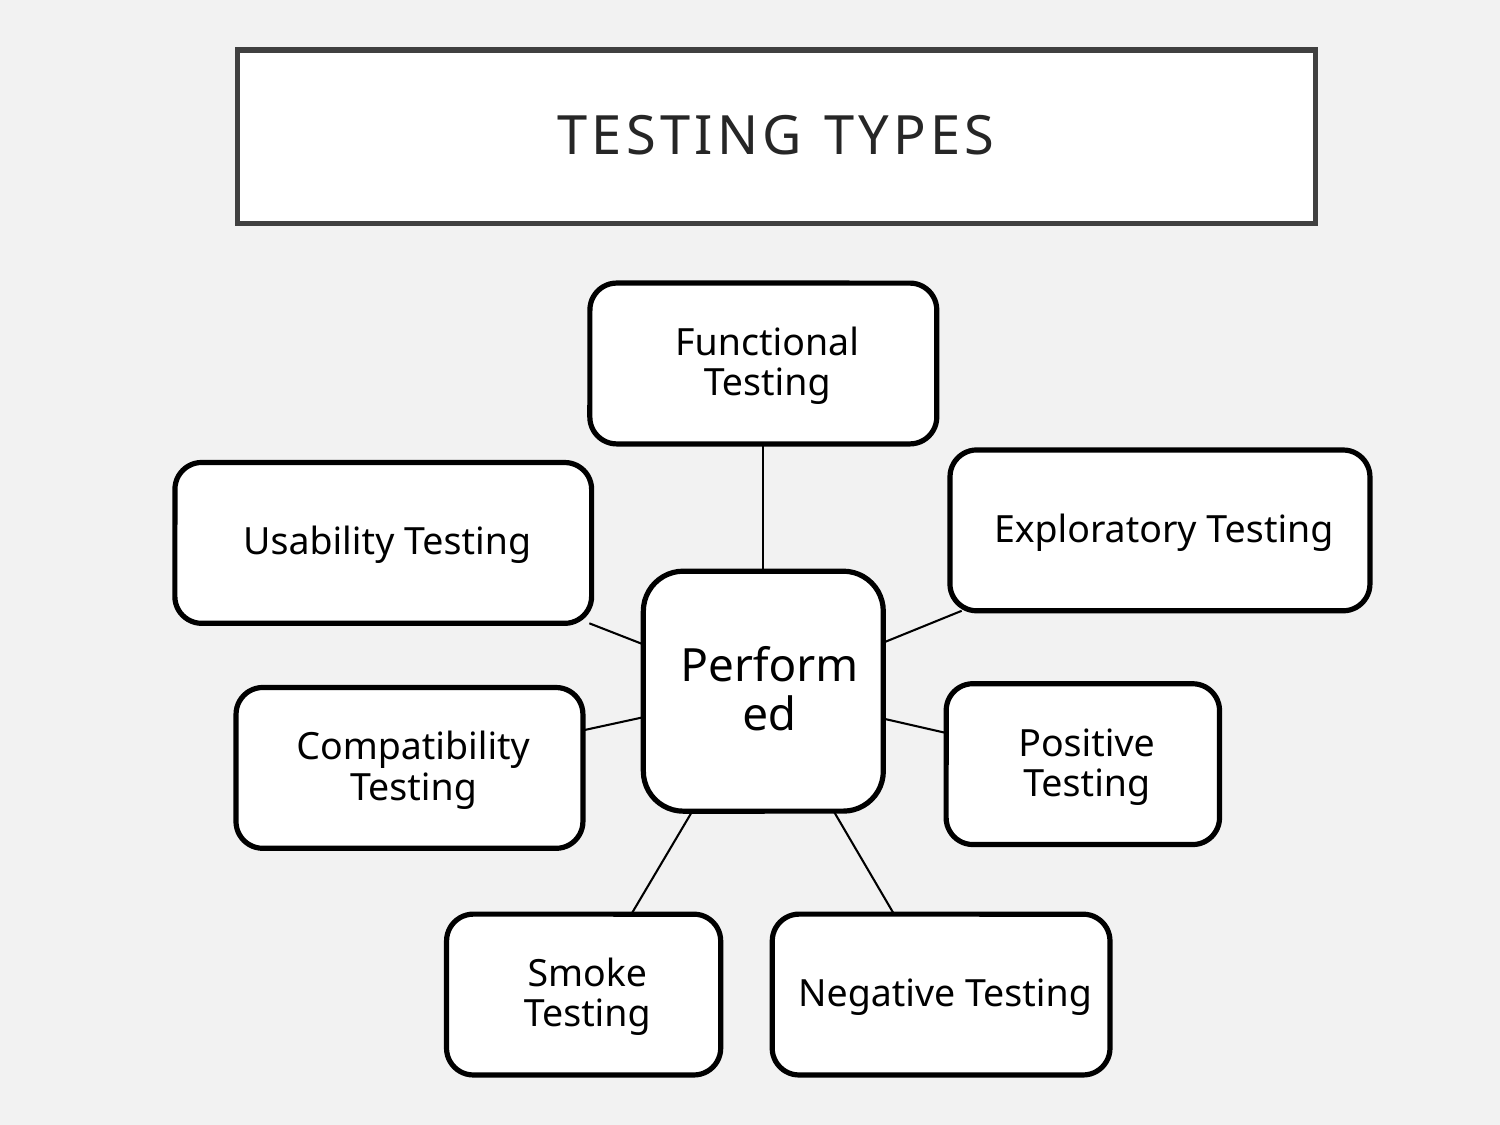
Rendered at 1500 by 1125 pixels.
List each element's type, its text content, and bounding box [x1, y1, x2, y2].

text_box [74, 274, 1425, 1076]
title TESTING TYPES [235, 47, 1318, 226]
